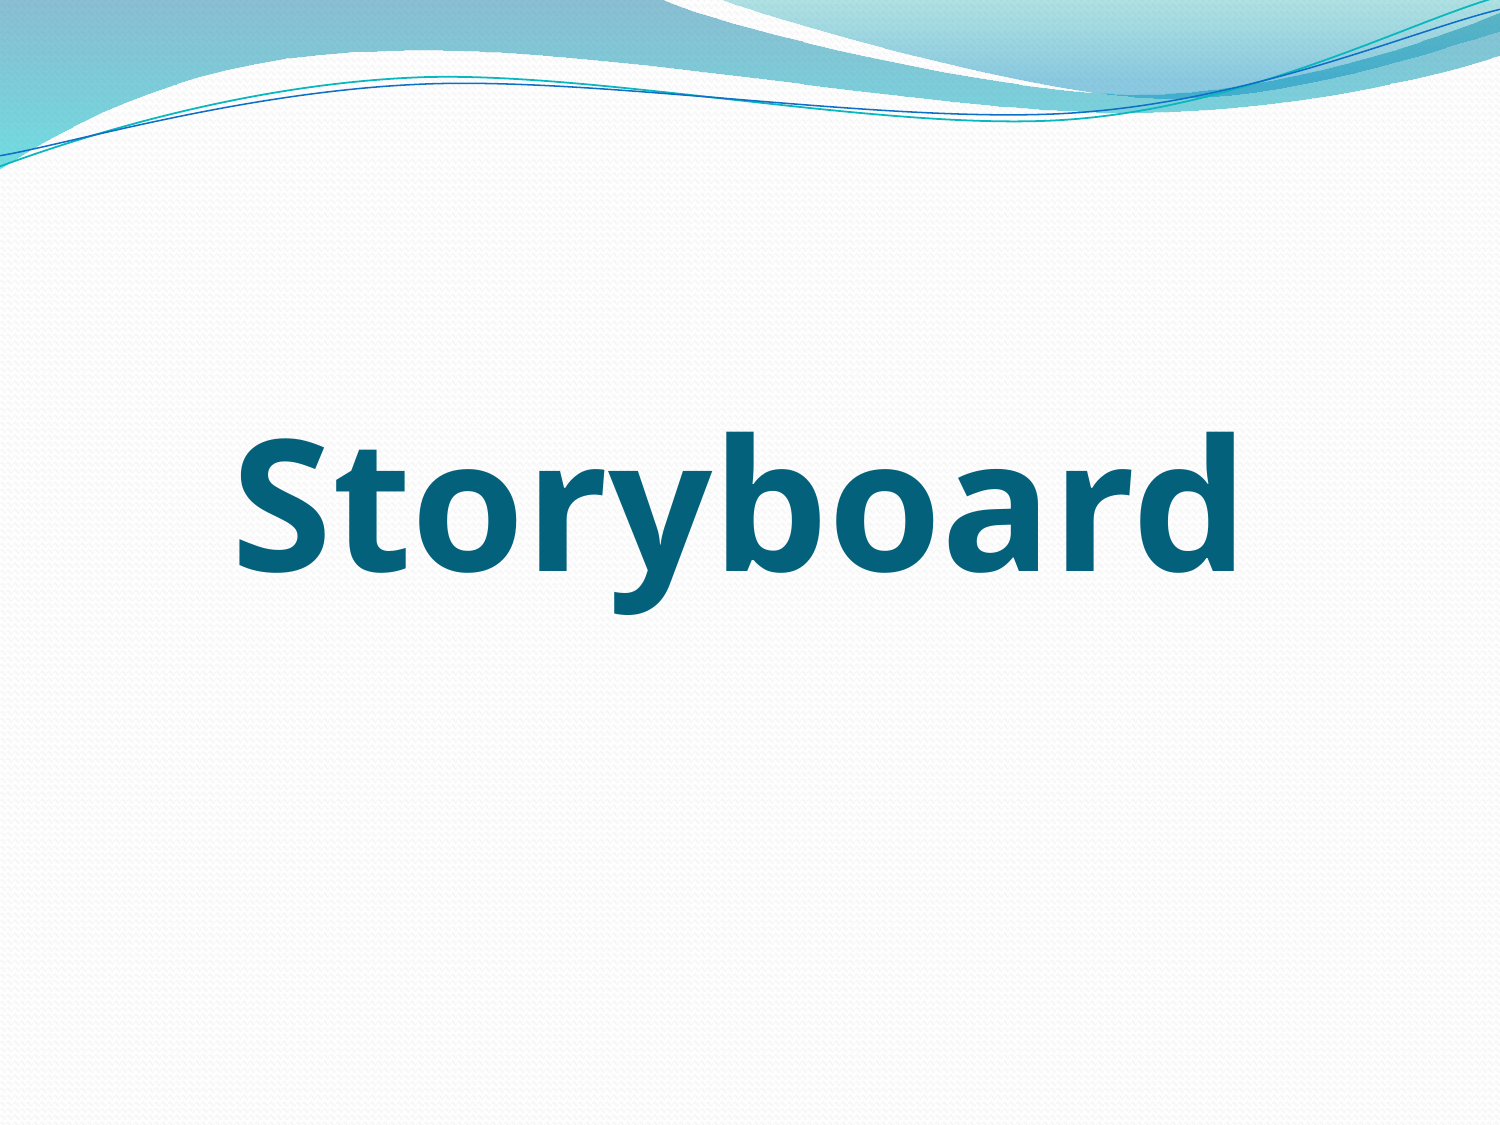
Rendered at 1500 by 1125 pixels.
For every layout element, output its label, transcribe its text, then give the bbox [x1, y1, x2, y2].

title Storyboard [64, 420, 1415, 609]
